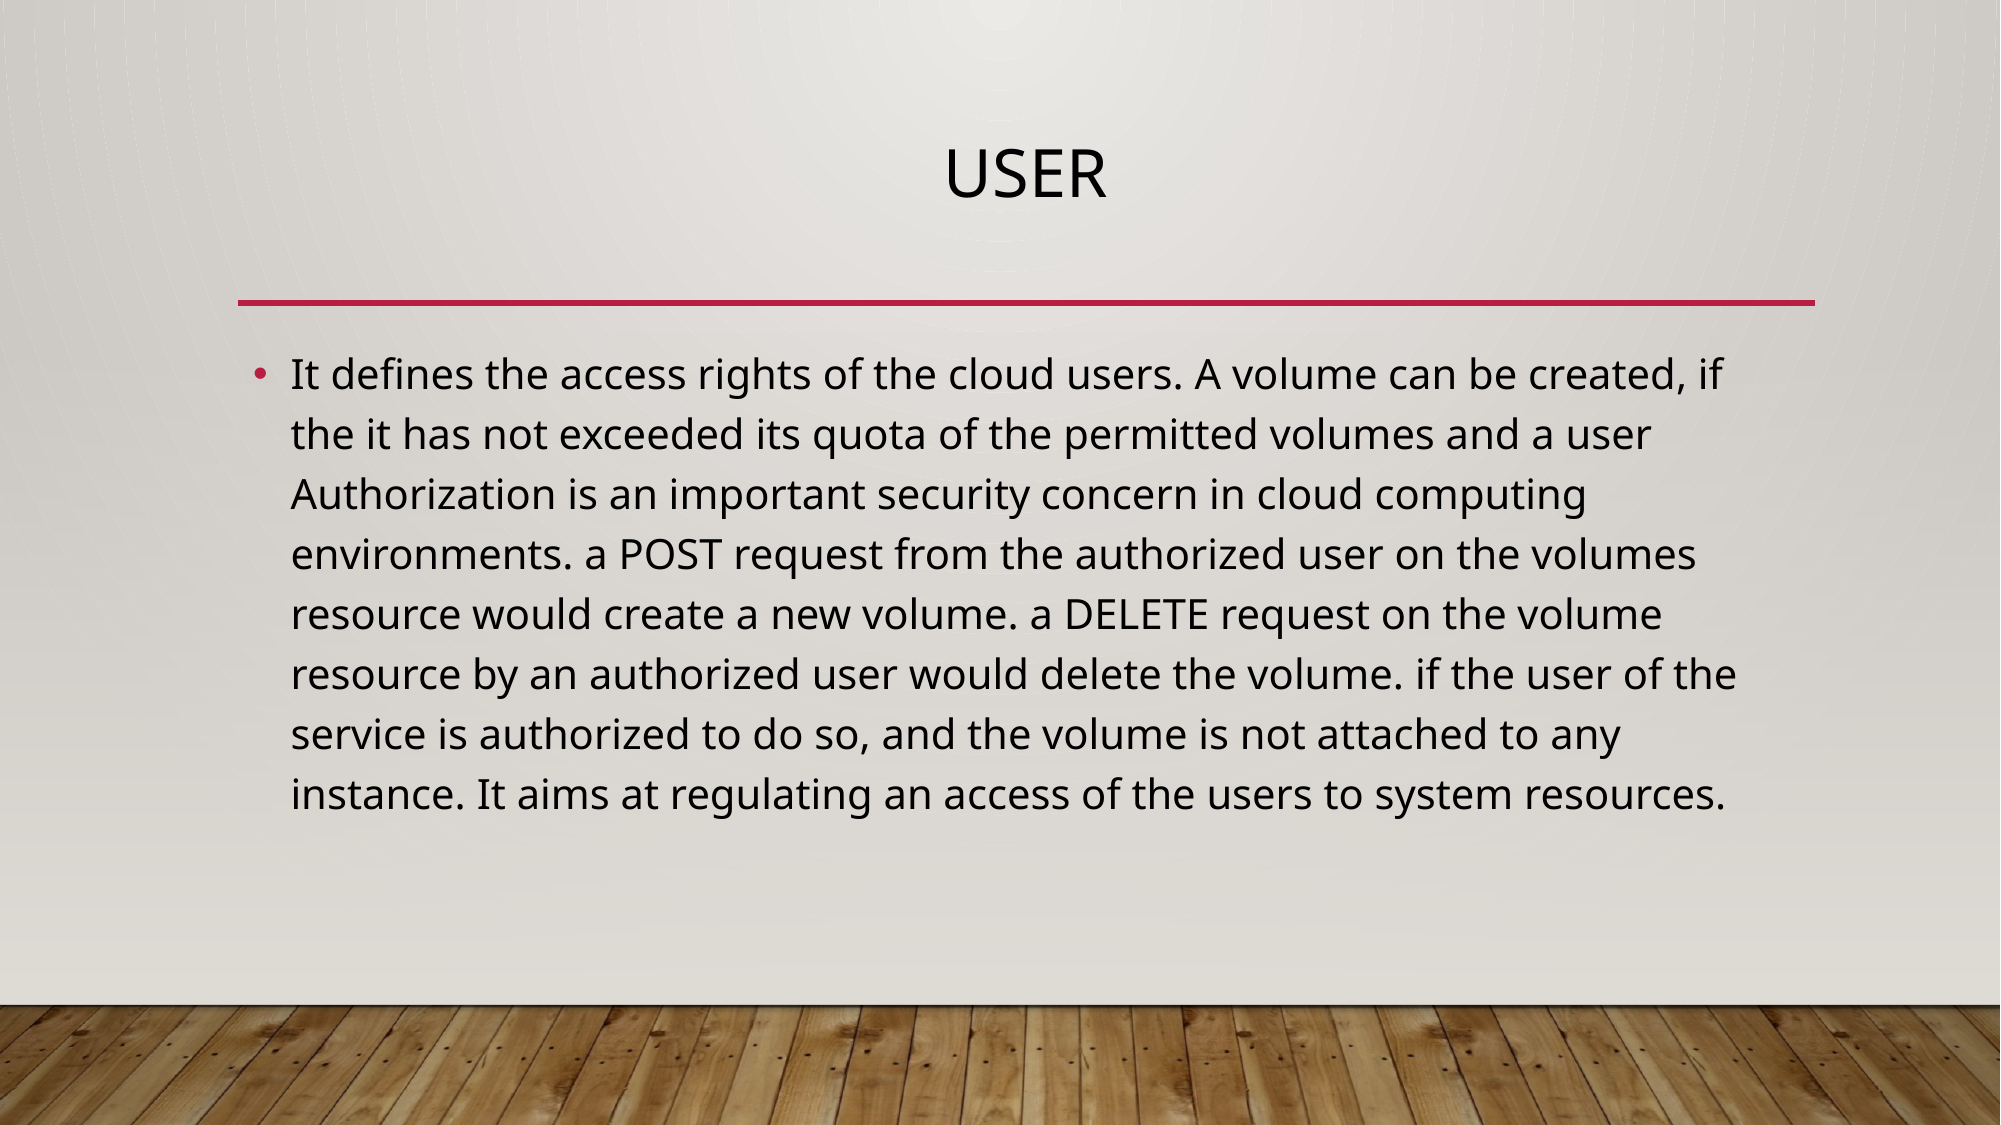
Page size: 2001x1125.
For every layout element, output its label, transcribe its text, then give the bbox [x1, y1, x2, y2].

list It defines the access rights of the cloud users. A volume can be created, if the it has not exceeded its quota of the permitted volumes and a user Authorization is an important security concern in cloud computing environments. a POST request from the authorized user on the volumes resource would create a new volume. a DELETE request on the volume resource by an authorized user would delete the volume. if the user of the service is authorized to do so, and the volume is not attached to any instance. It aims at regulating an access of the users to system resources. [238, 330, 1814, 897]
title USER [238, 131, 1814, 305]
picture [0, 1005, 2000, 1125]
